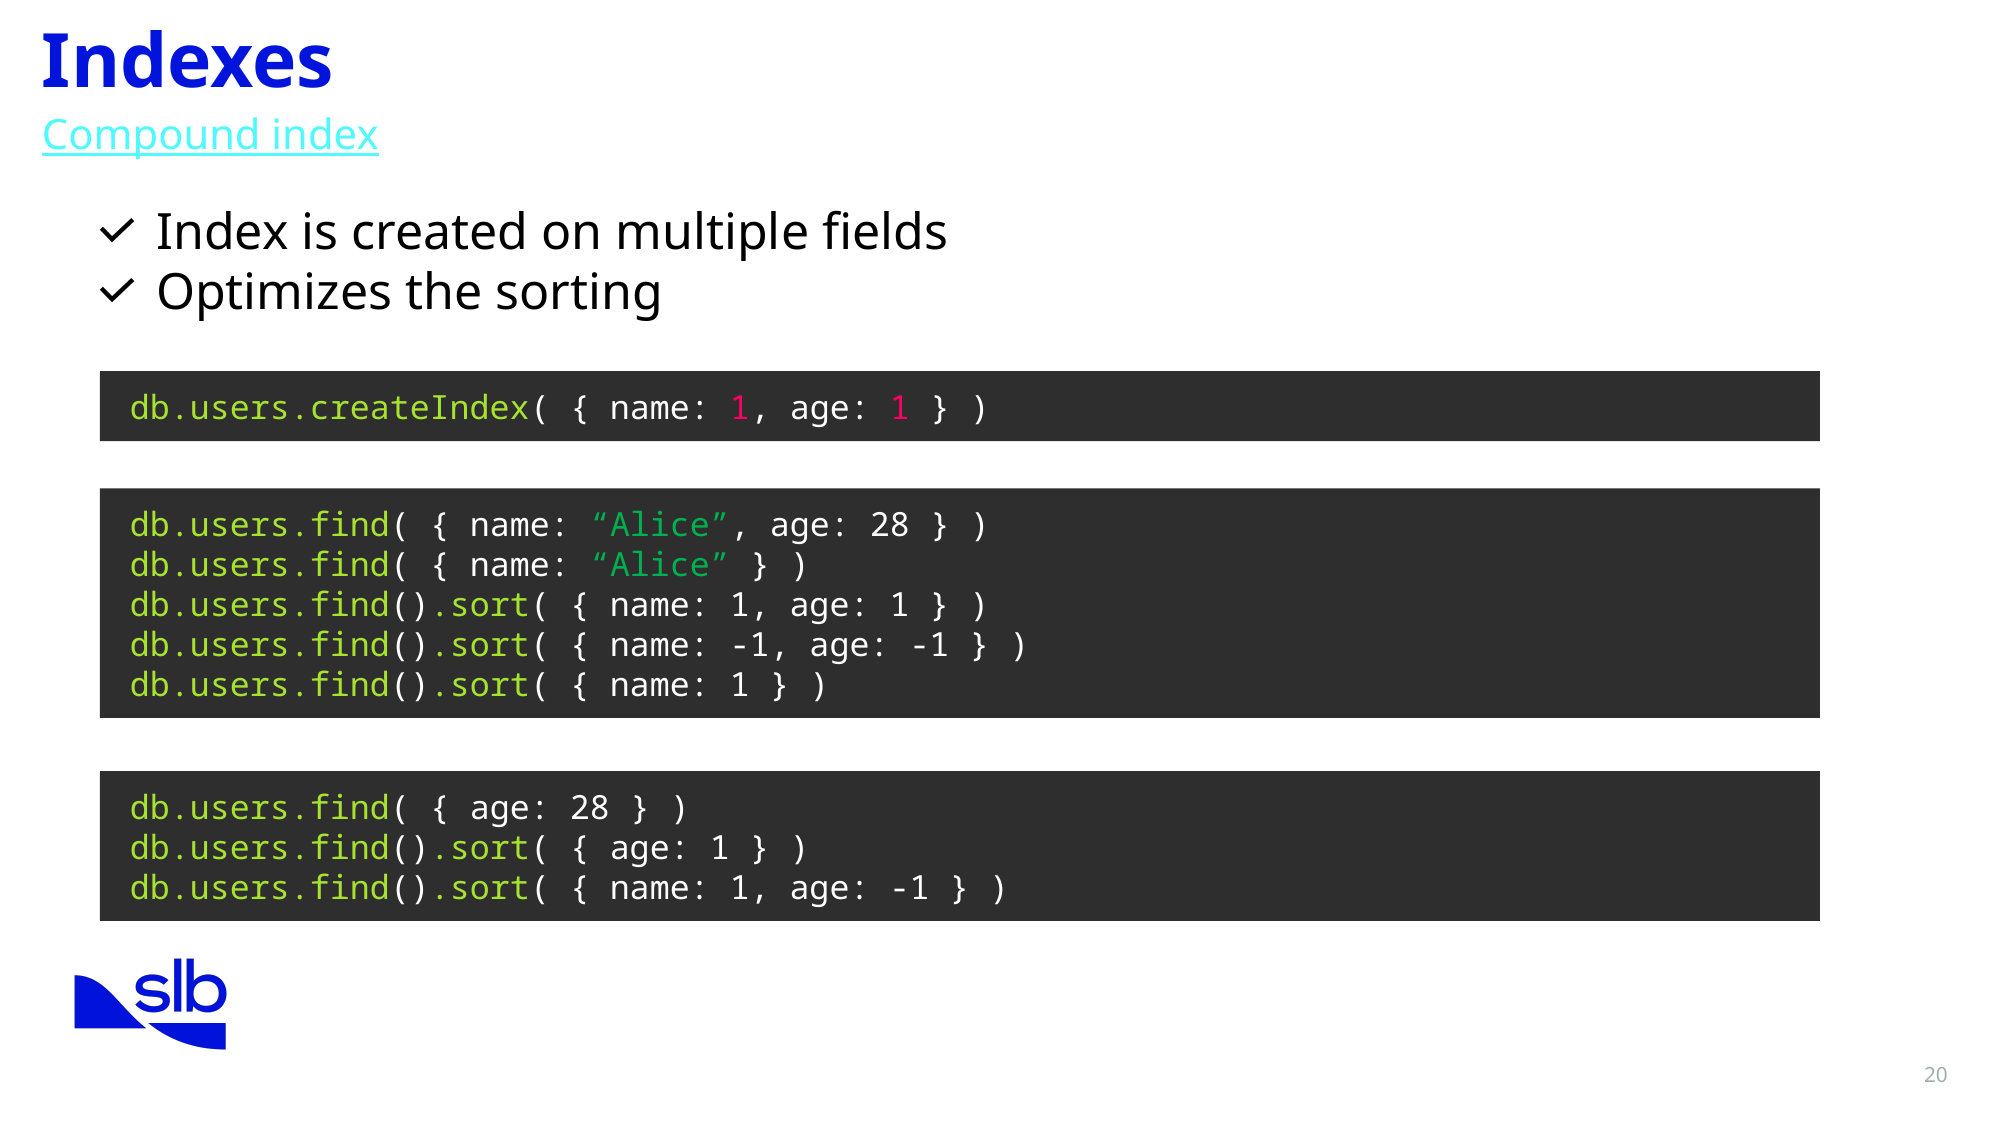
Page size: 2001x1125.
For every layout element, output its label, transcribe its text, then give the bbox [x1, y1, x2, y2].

text_box Index is created on multiple fields Optimizes the sorting [99, 200, 1900, 321]
text_box Compound index [41, 108, 1191, 161]
picture [99, 272, 135, 308]
text_box db.users.createIndex( { name: 1, age: 1 } ) [99, 371, 1820, 442]
picture [48, 932, 253, 1076]
text_box db.users.find( { age: 28 } ) db.users.find().sort( { age: 1 } ) db.users.find().sort( { name: 1, age: -1 } ) [99, 771, 1820, 921]
slide_number 20 [1835, 1051, 1948, 1090]
text_box db.users.find( { name: “Alice”, age: 28 } ) db.users.find( { name: “Alice” } ) db.users.find().sort( { name: 1, age: 1 } ) db.users.find().sort( { name: -1, age: -1 } ) db.users.find().sort( { name: 1 } ) [99, 488, 1820, 718]
picture [99, 212, 135, 248]
text_box Indexes [41, 23, 1191, 100]
